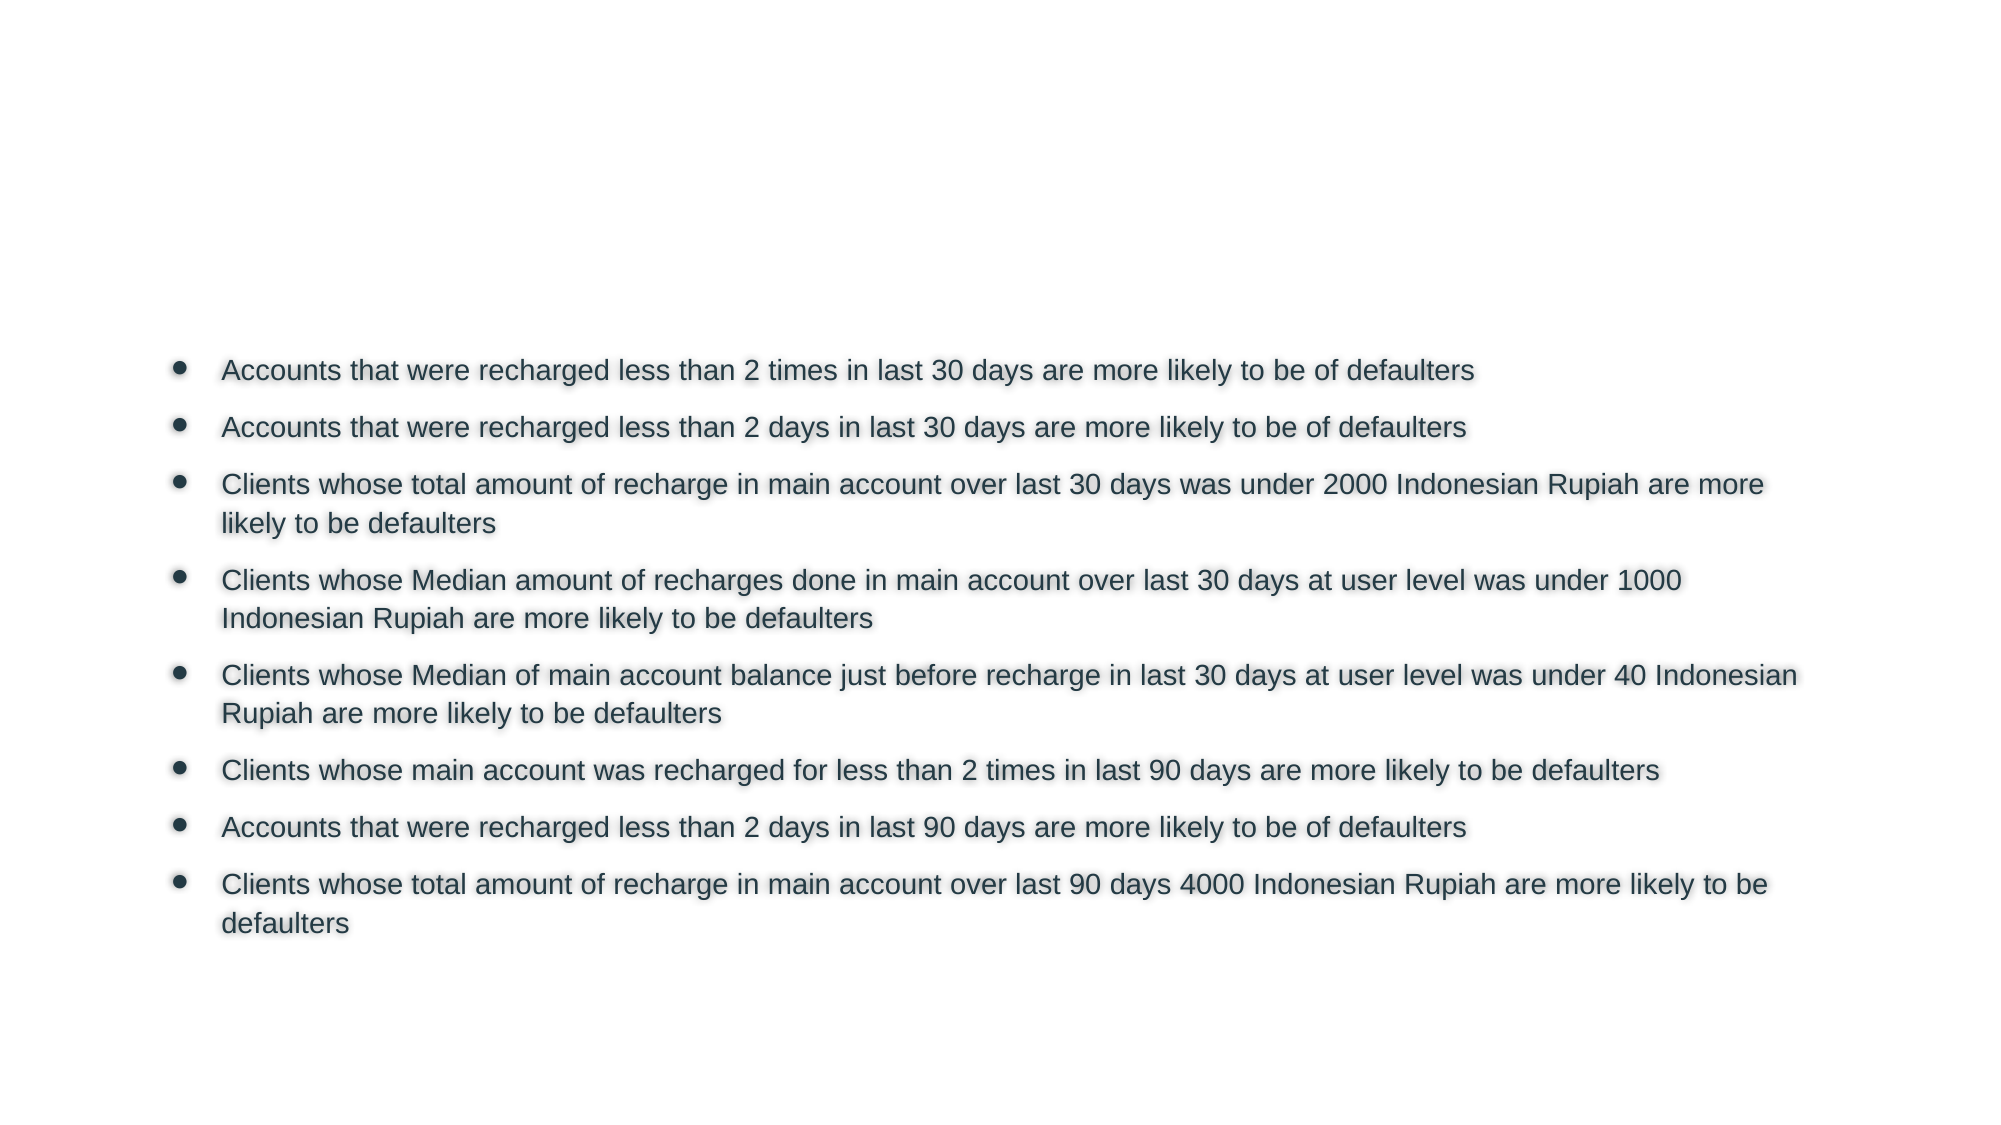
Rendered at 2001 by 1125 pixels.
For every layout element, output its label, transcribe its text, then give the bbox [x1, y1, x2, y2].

list Accounts that were recharged less than 2 times in last 30 days are more likely to be of defaulters Accounts that were recharged less than 2 days in last 30 days are more likely to be of defaulters Clients whose total amount of recharge in main account over last 30 days was under 2000 Indonesian Rupiah are more likely to be defaulters Clients whose Median amount of recharges done in main account over last 30 days at user level was under 1000 Indonesian Rupiah are more likely to be defaulters Clients whose Median of main account balance just before recharge in last 30 days at user level was under 40 Indonesian Rupiah are more likely to be defaulters Clients whose main account was recharged for less than 2 times in last 90 days are more likely to be defaulters Accounts that were recharged less than 2 days in last 90 days are more likely to be of defaulters Clients whose total amount of recharge in main account over last 90 days 4000 Indonesian Rupiah are more likely to be defaulters [149, 340, 1849, 950]
